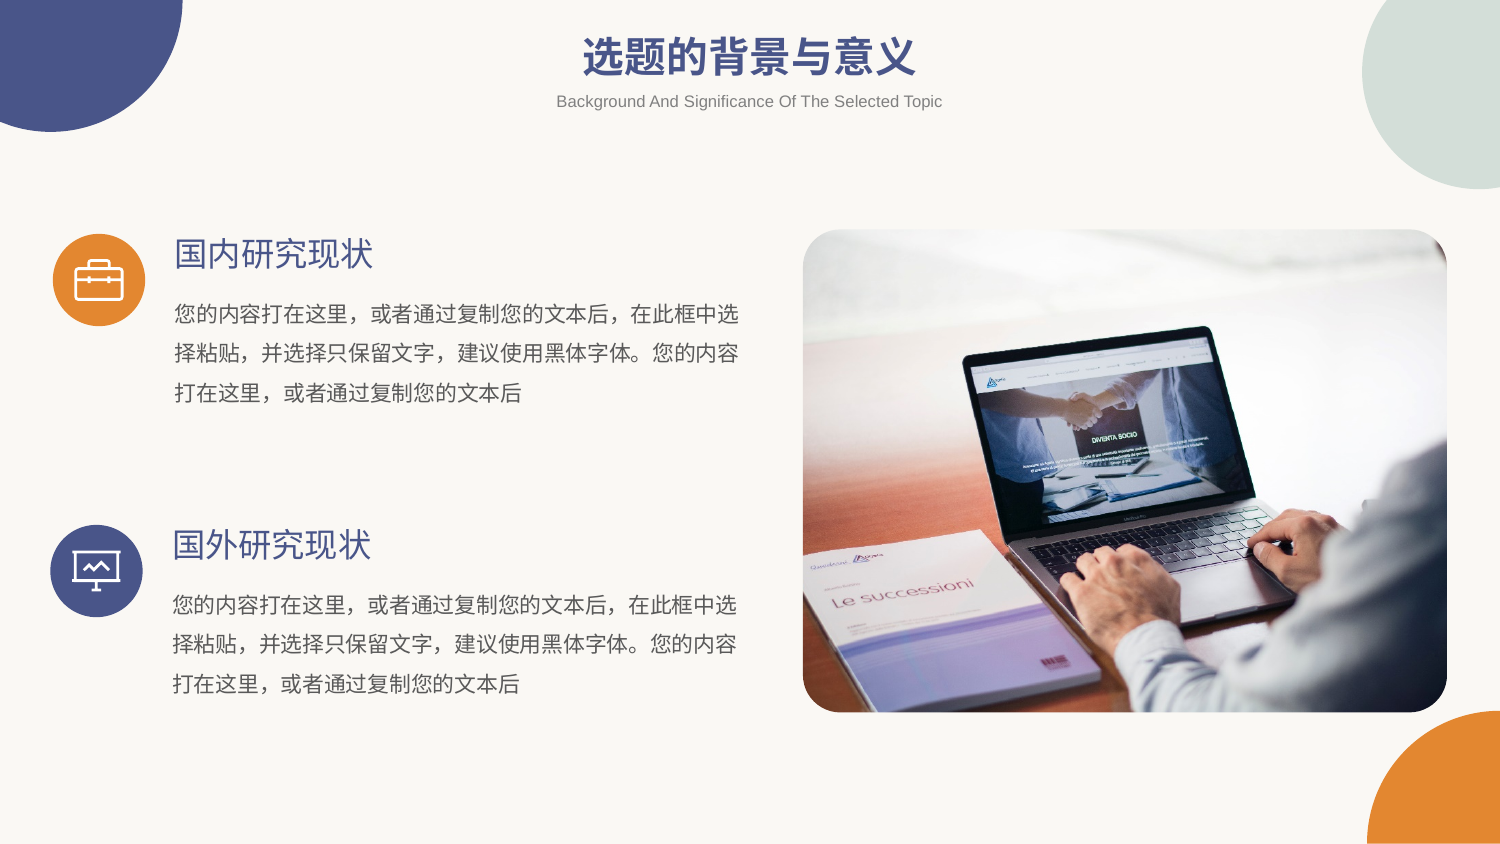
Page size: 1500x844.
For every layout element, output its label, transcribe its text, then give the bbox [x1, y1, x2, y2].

text_box 选题的背景与意义 [568, 23, 932, 83]
text_box 国外研究现状 [157, 516, 442, 571]
text_box Background And Significance Of The Selected Topic [541, 83, 959, 118]
text_box 您的内容打在这里，或者通过复制您的文本后，在此框中选择粘贴，并选择只保留文字，建议使用黑体字体。您的内容打在这里，或者通过复制您的文本后 [160, 280, 771, 413]
text_box [74, 259, 124, 301]
text_box 国内研究现状 [159, 225, 444, 281]
text_box [49, 523, 144, 619]
text_box [51, 232, 147, 328]
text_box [72, 550, 121, 592]
picture [802, 229, 1448, 713]
text_box 您的内容打在这里，或者通过复制您的文本后，在此框中选择粘贴，并选择只保留文字，建议使用黑体字体。您的内容打在这里，或者通过复制您的文本后 [157, 571, 769, 704]
